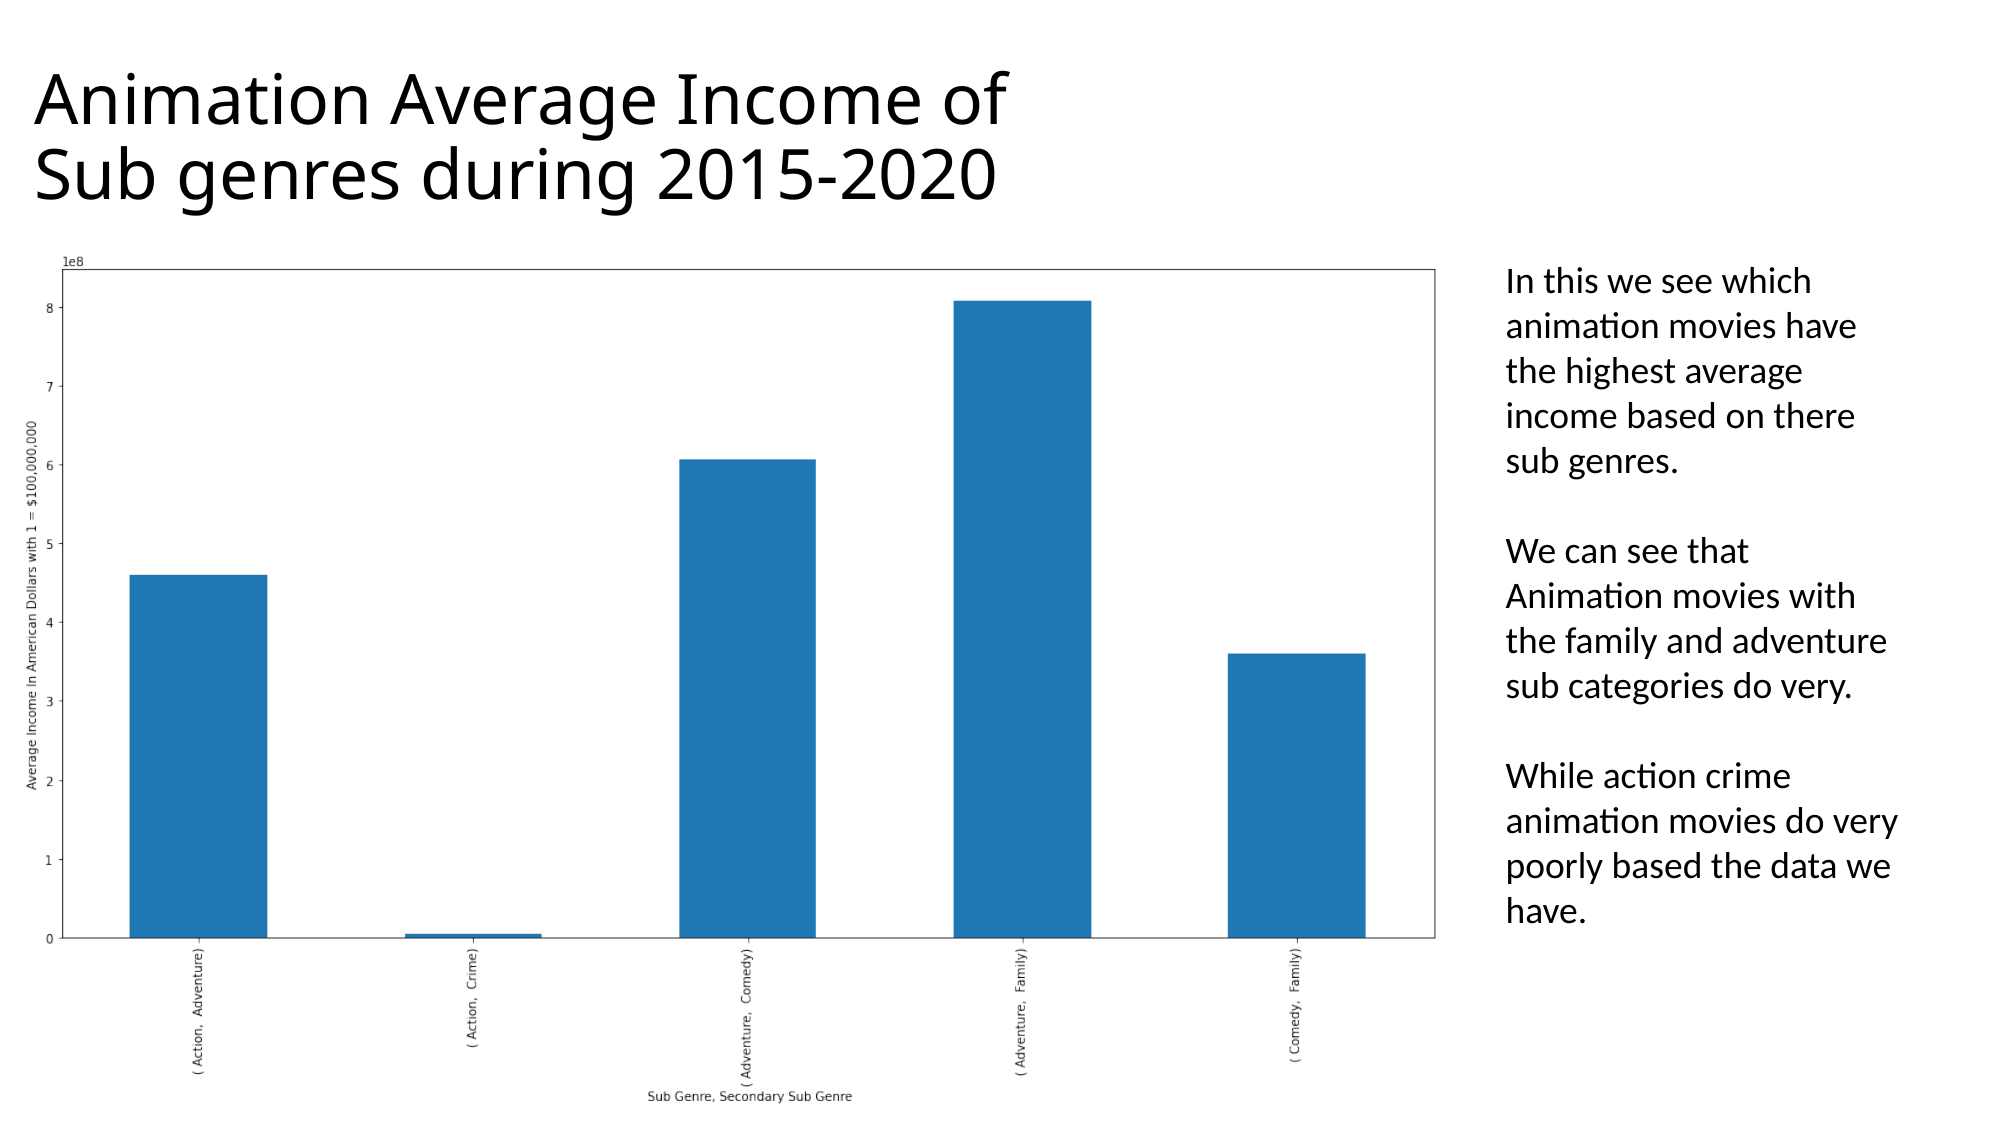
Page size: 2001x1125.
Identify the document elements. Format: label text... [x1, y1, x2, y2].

text_box In this we see which animation movies have the highest average income based on there sub genres. We can see that Animation movies with the family and adventure sub categories do very. While action crime animation movies do very poorly based the data we have. [1490, 248, 1924, 938]
title Animation Average Income of Sub genres during 2015-2020 [19, 30, 1035, 248]
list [19, 248, 1442, 1111]
